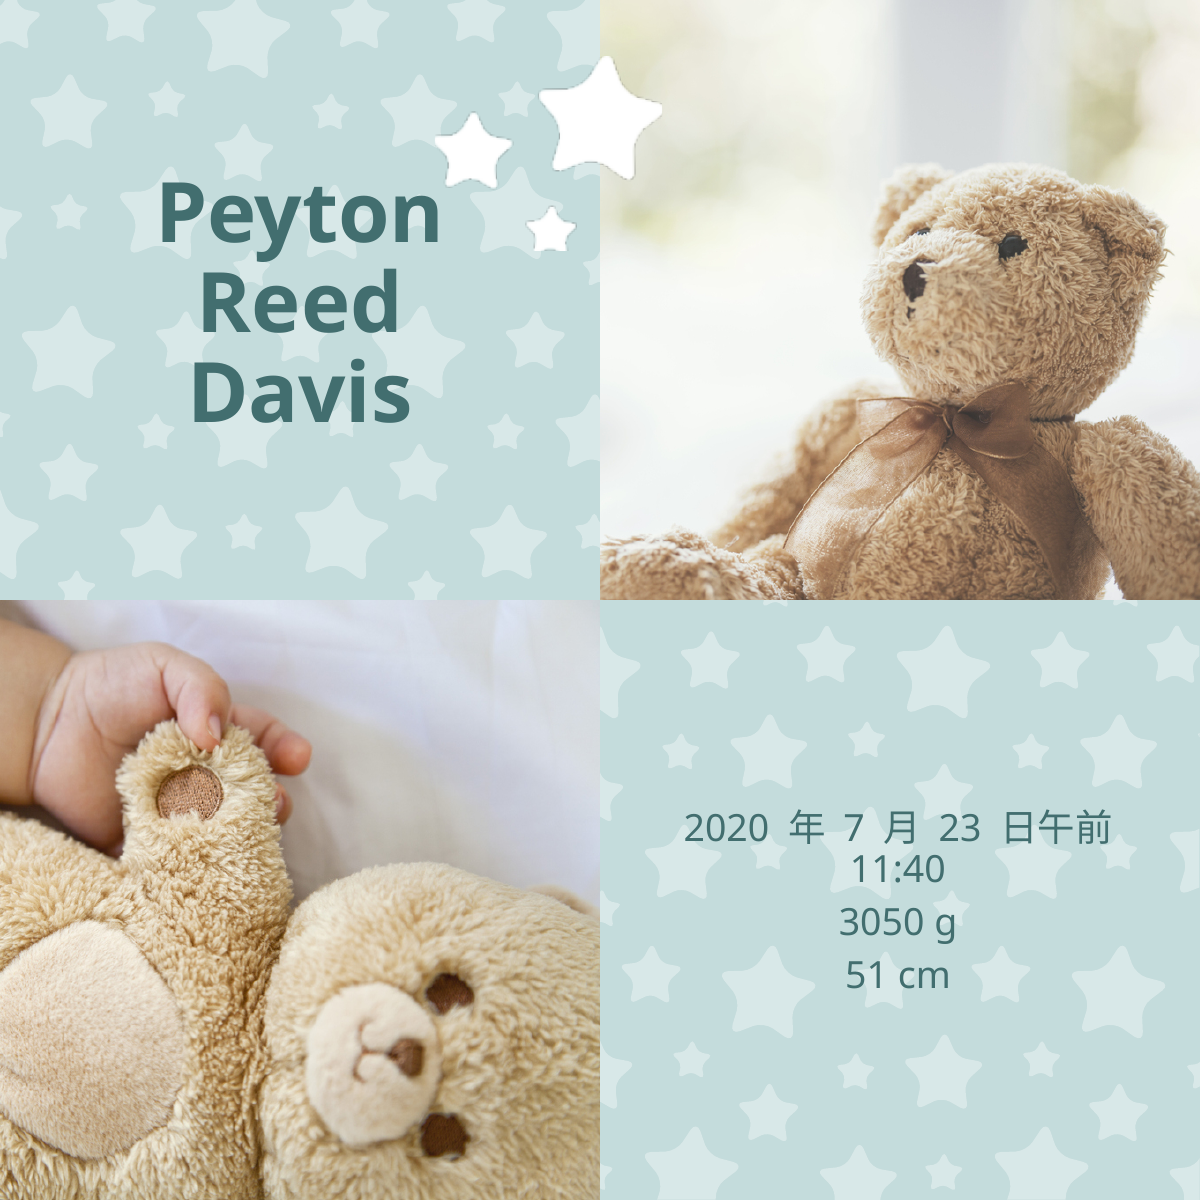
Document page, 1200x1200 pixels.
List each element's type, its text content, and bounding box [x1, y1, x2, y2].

picture [0, 0, 1200, 1200]
title Peyton Reed Davis [58, 57, 542, 553]
list 2020 年 7 月 23 日午前 11:40 3050 g 51 cm [654, 662, 1143, 1144]
